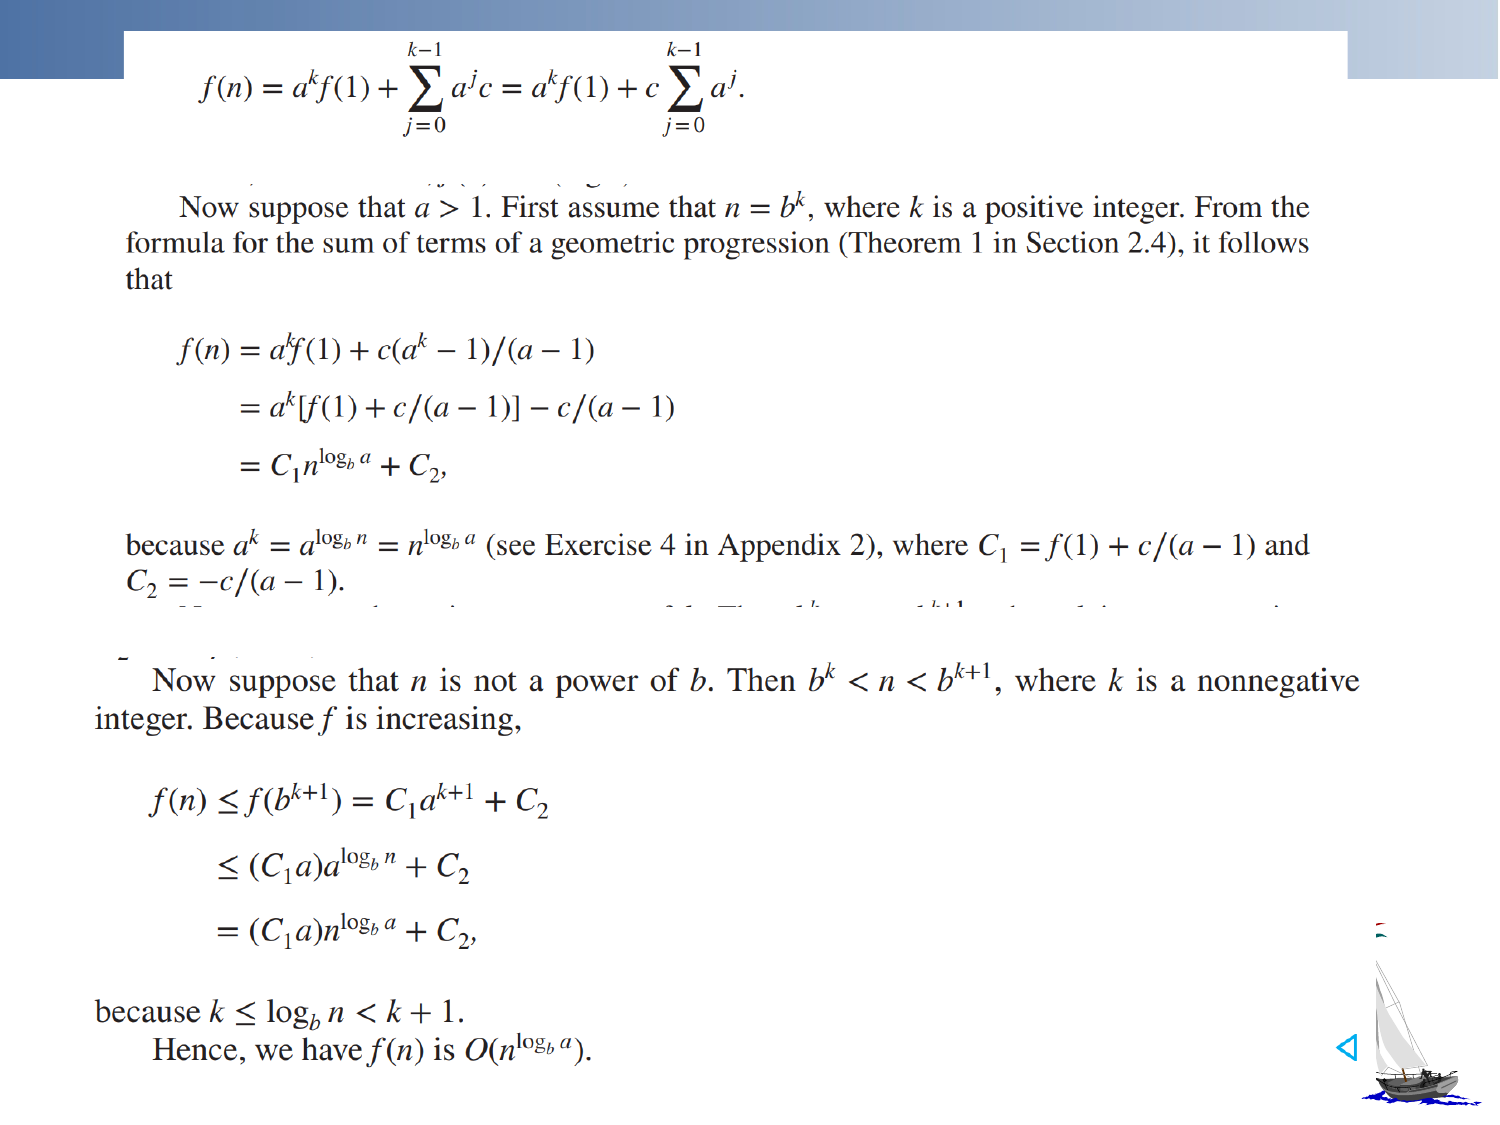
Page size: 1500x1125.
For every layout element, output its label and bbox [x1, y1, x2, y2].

picture [88, 656, 1377, 1082]
picture [0, 0, 1500, 142]
picture [100, 184, 1341, 607]
